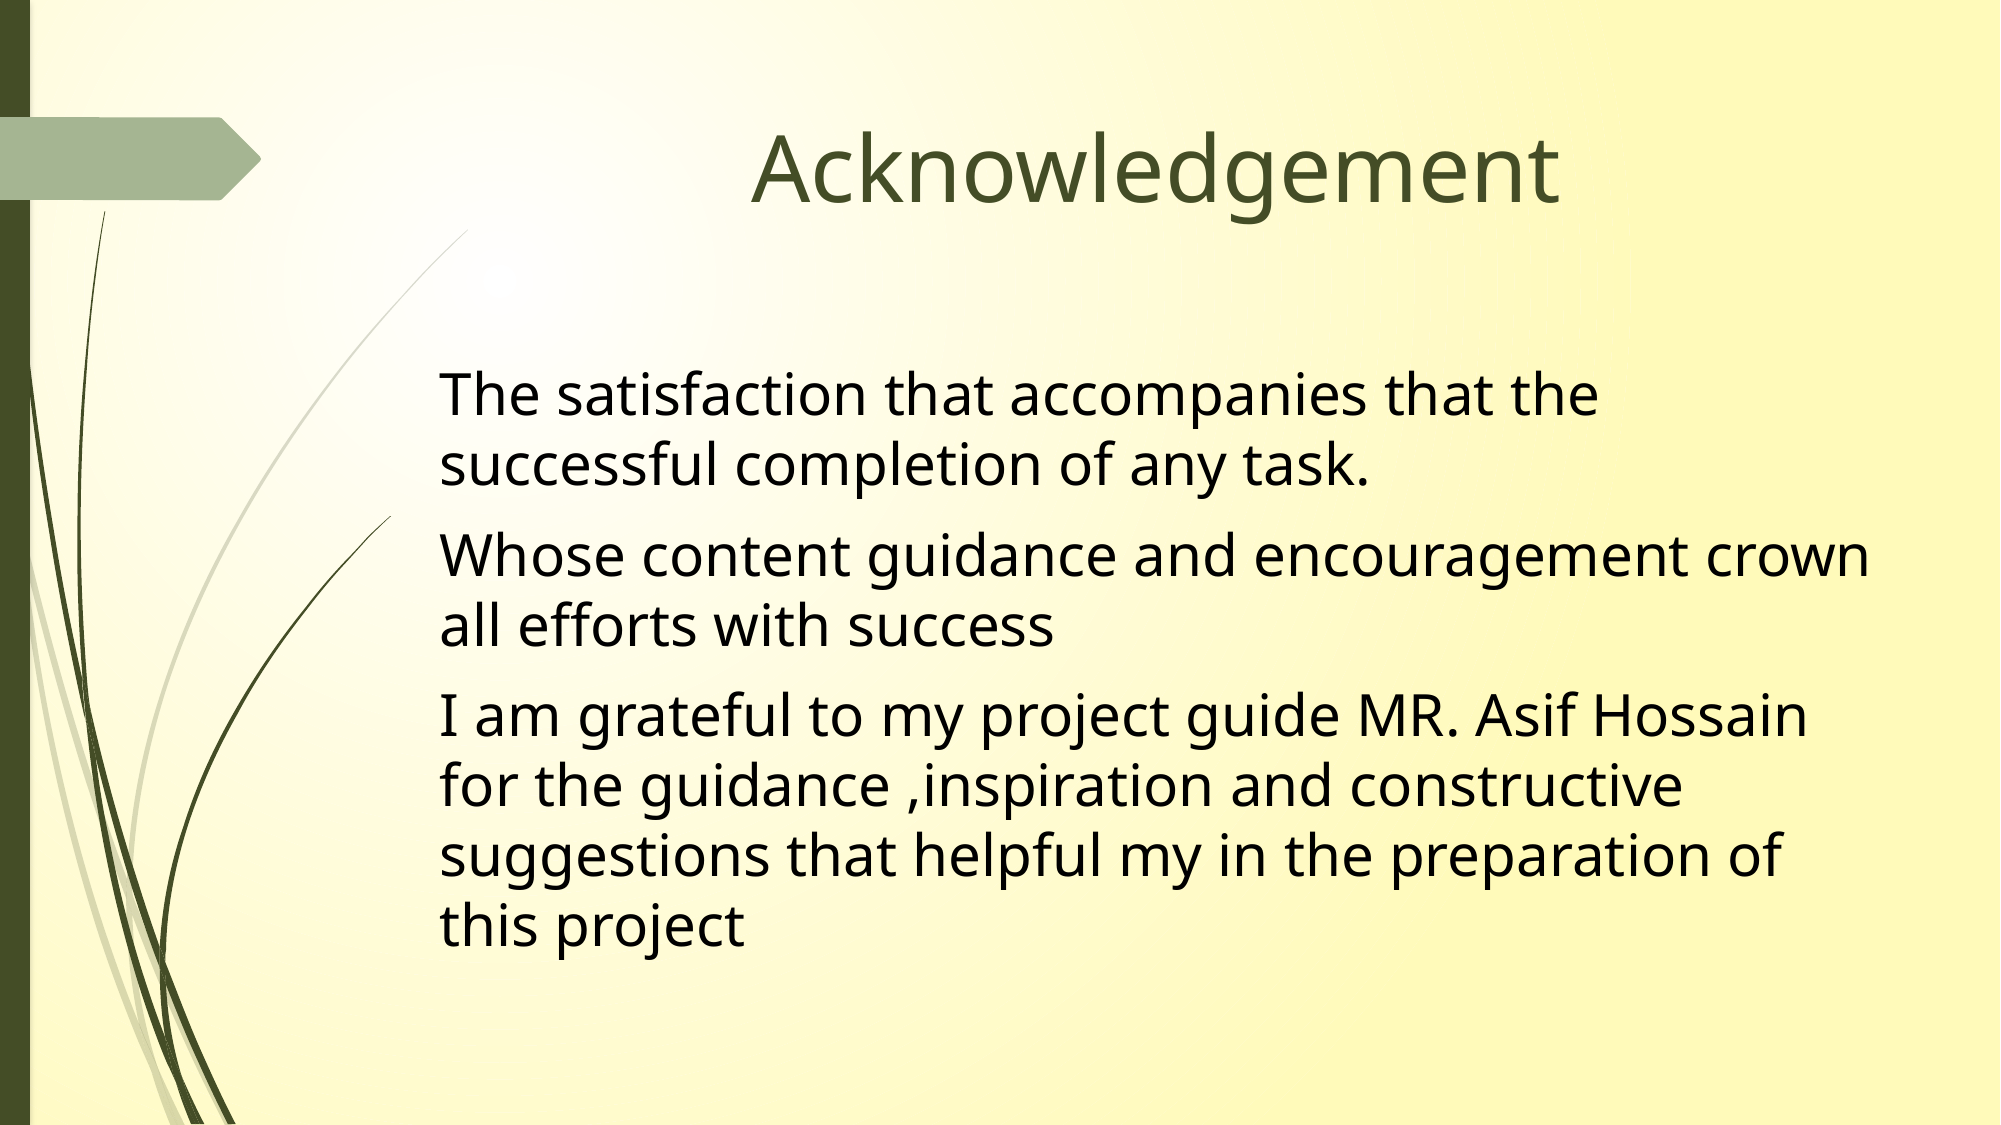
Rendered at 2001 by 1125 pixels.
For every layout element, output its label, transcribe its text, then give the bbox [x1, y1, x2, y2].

list The satisfaction that accompanies that the successful completion of any task. Whose content guidance and encouragement crown all efforts with success I am grateful to my project guide MR. Asif Hossain for the guidance ,inspiration and constructive suggestions that helpful my in the preparation of this project [424, 350, 1888, 970]
title Acknowledgement [425, 102, 1888, 313]
